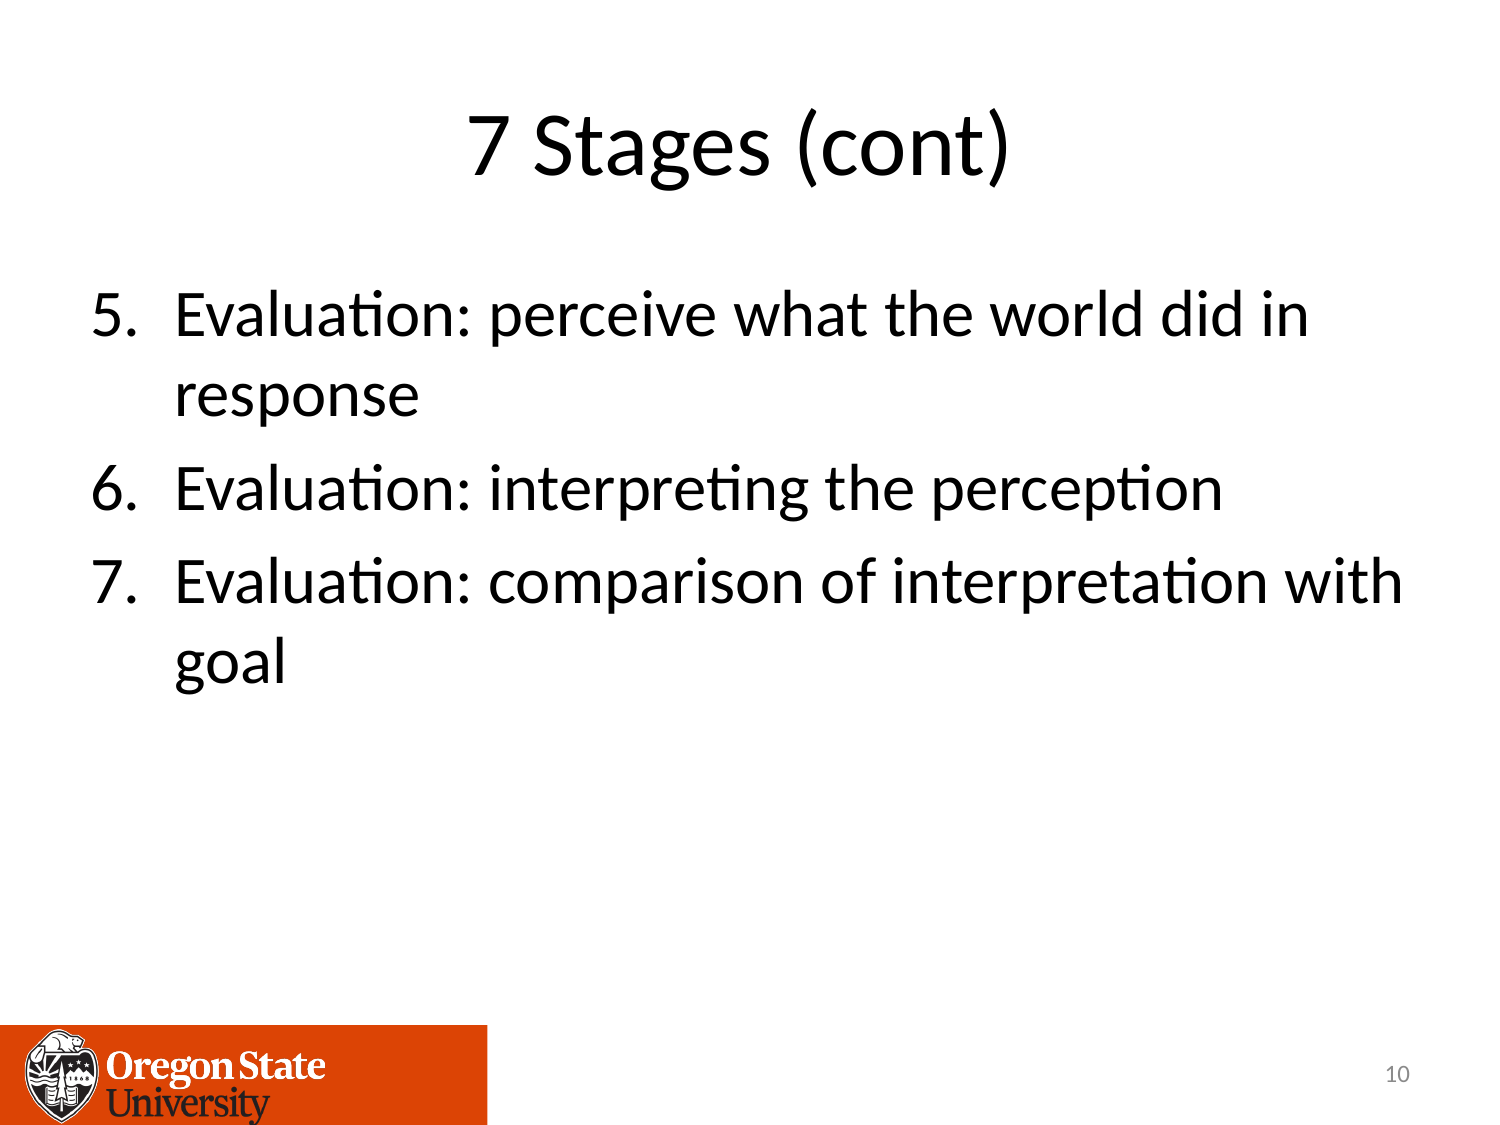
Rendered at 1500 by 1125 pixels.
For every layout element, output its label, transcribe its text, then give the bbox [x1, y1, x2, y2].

list Evaluation: perceive what the world did in response Evaluation: interpreting the perception Evaluation: comparison of interpretation with goal [75, 262, 1425, 1005]
title 7 Stages (cont) [75, 45, 1425, 233]
slide_number 10 [1074, 1042, 1425, 1103]
